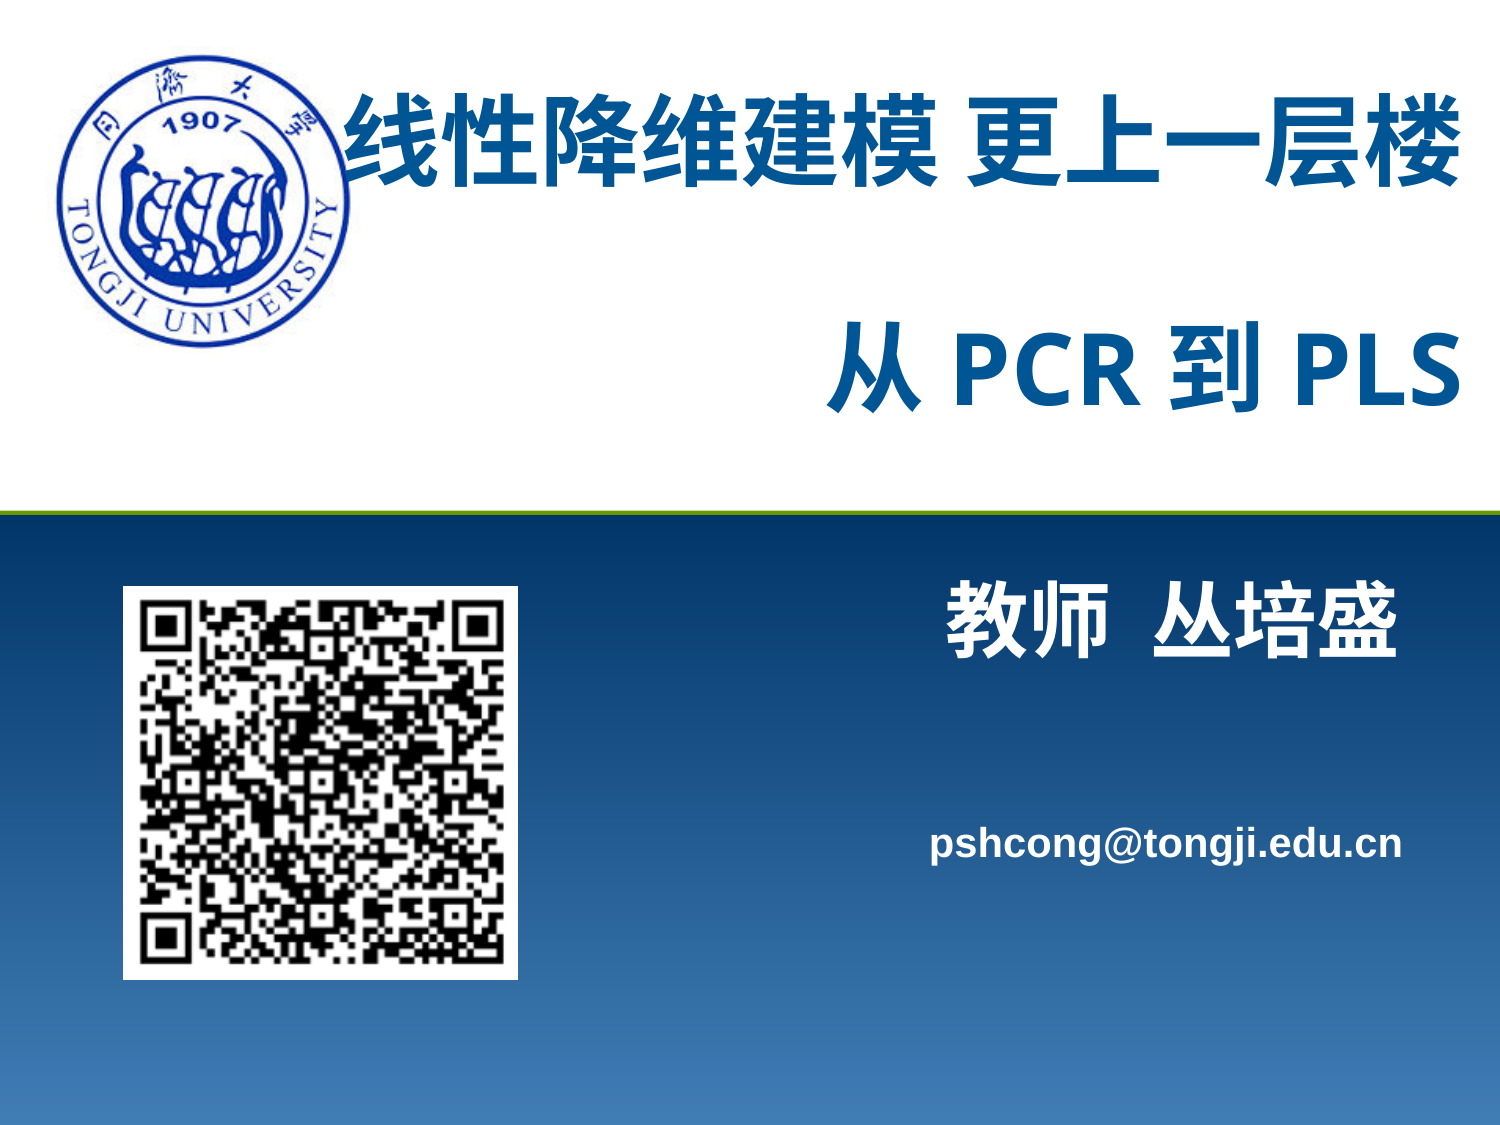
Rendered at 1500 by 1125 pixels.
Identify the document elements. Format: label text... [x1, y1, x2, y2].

subtitle 教师 丛培盛 [561, 550, 1416, 729]
picture [123, 585, 518, 981]
title 线性降维建模 更上一层楼 从PCR到PLS [320, 137, 1479, 379]
picture [46, 46, 360, 355]
